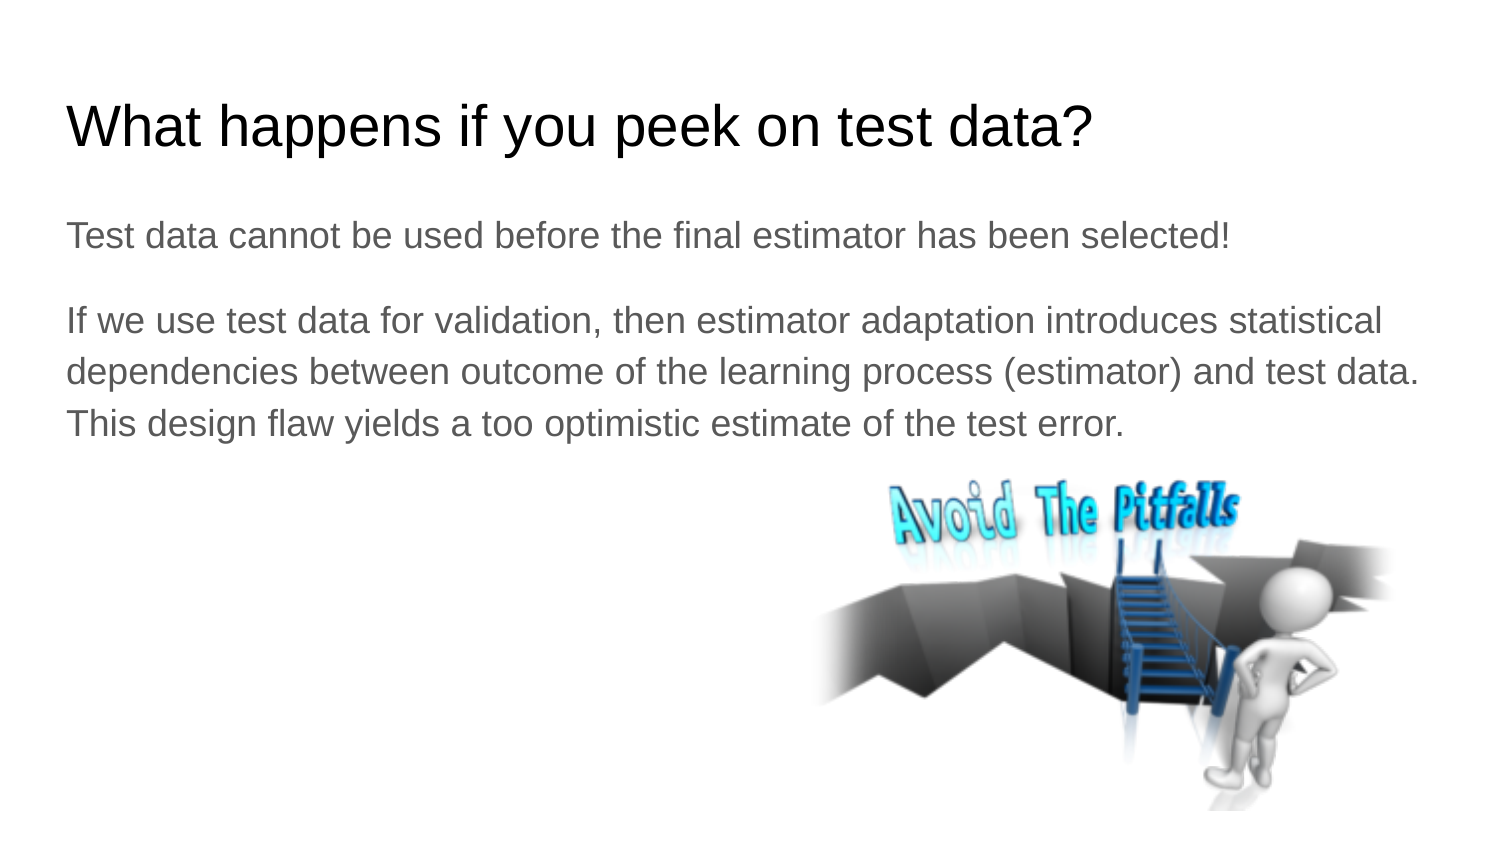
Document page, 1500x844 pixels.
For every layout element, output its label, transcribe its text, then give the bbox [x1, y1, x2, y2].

title What happens if you peek on test data? [51, 72, 1449, 167]
picture [809, 475, 1405, 812]
list Test data cannot be used before the final estimator has been selected! If we use test data for validation, then estimator adaptation introduces statistical dependencies between outcome of the learning process (estimator) and test data. This design flaw yields a too optimistic estimate of the test error. [51, 189, 1449, 750]
